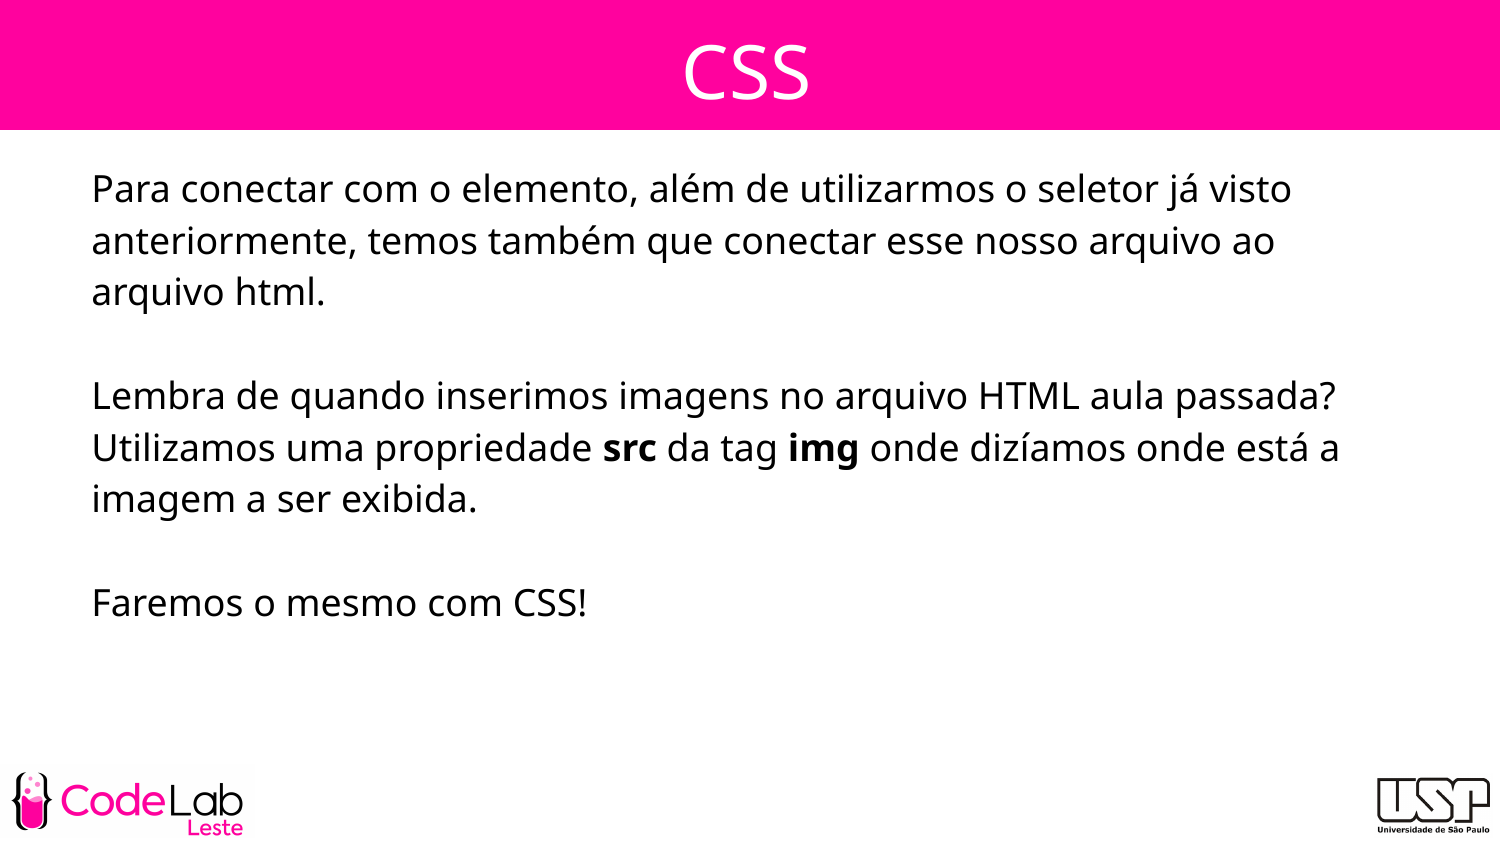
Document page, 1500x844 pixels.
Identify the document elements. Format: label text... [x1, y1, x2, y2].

title CSS [67, 32, 1427, 130]
text_box [0, 0, 1500, 130]
picture [1374, 773, 1494, 838]
text_box Para conectar com o elemento, além de utilizarmos o seletor já visto anteriormente, temos também que conectar esse nosso arquivo ao arquivo html. Lembra de quando inserimos imagens no arquivo HTML aula passada? Utilizamos uma propriedade src da tag img onde dizíamos onde está a imagem a ser exibida. Faremos o mesmo com CSS! [76, 143, 1427, 718]
picture [0, 763, 256, 838]
